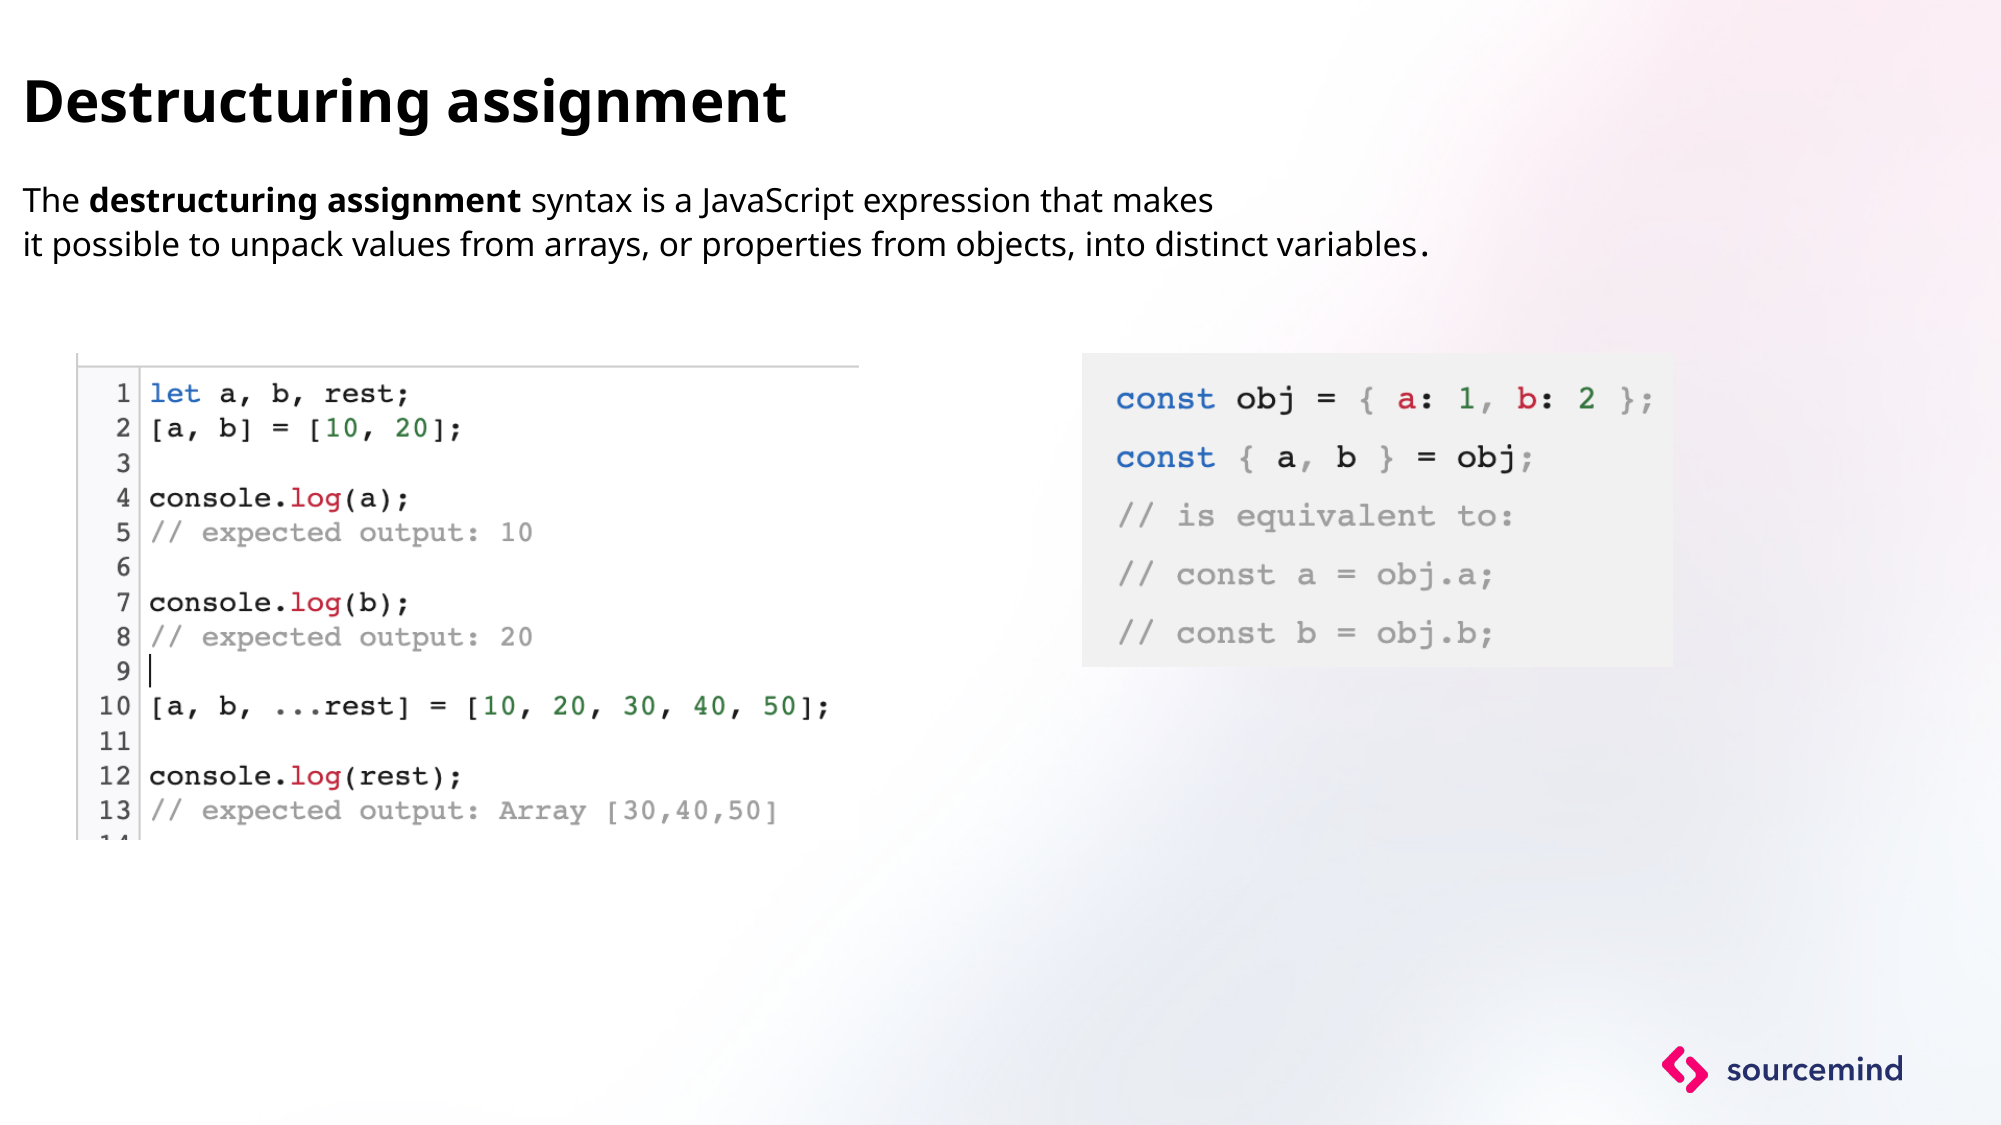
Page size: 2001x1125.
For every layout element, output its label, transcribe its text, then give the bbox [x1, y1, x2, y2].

picture [1661, 1045, 1902, 1094]
picture [74, 353, 859, 840]
picture [1082, 353, 1673, 667]
text_box Destructuring assignment The destructuring assignment syntax is a JavaScript expression that makes it possible to unpack values from arrays, or properties from objects, into distinct variables. [7, 57, 1445, 432]
